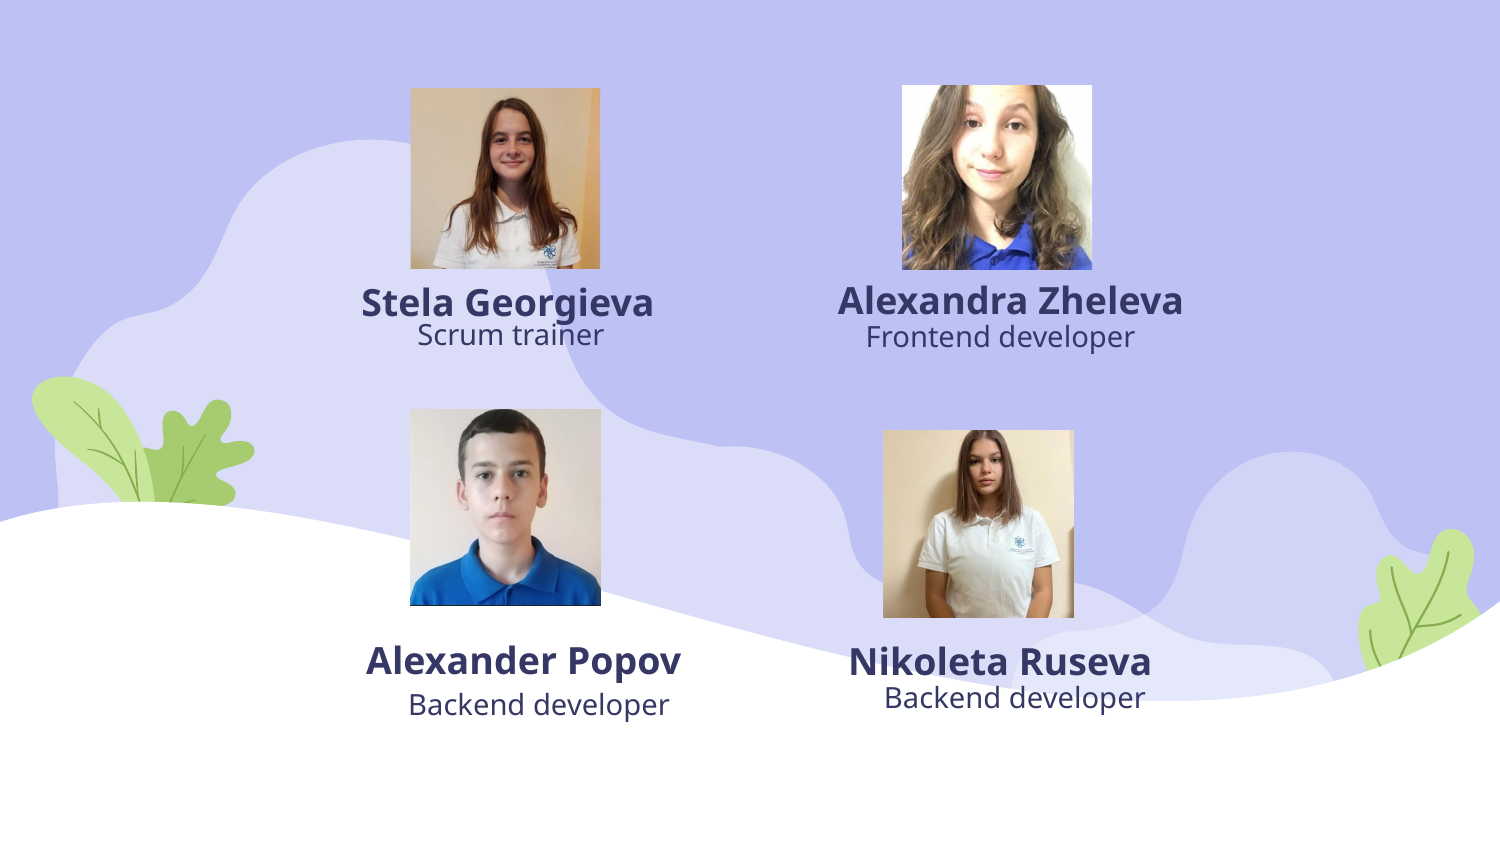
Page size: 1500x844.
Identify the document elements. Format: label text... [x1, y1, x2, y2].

subtitle Backend developer [393, 649, 741, 759]
picture [883, 430, 1074, 619]
picture [410, 409, 601, 606]
title Stela Georgieva [346, 260, 695, 344]
picture [901, 85, 1093, 270]
title Alexander Popov [327, 618, 720, 702]
title Nikoleta Ruseva [826, 618, 1175, 702]
subtitle Backend developer [868, 641, 1217, 751]
subtitle Frontend developer [826, 280, 1175, 391]
title Alexandra Zheleva [805, 257, 1217, 341]
picture [410, 84, 601, 270]
subtitle Scrum trainer [402, 279, 750, 389]
